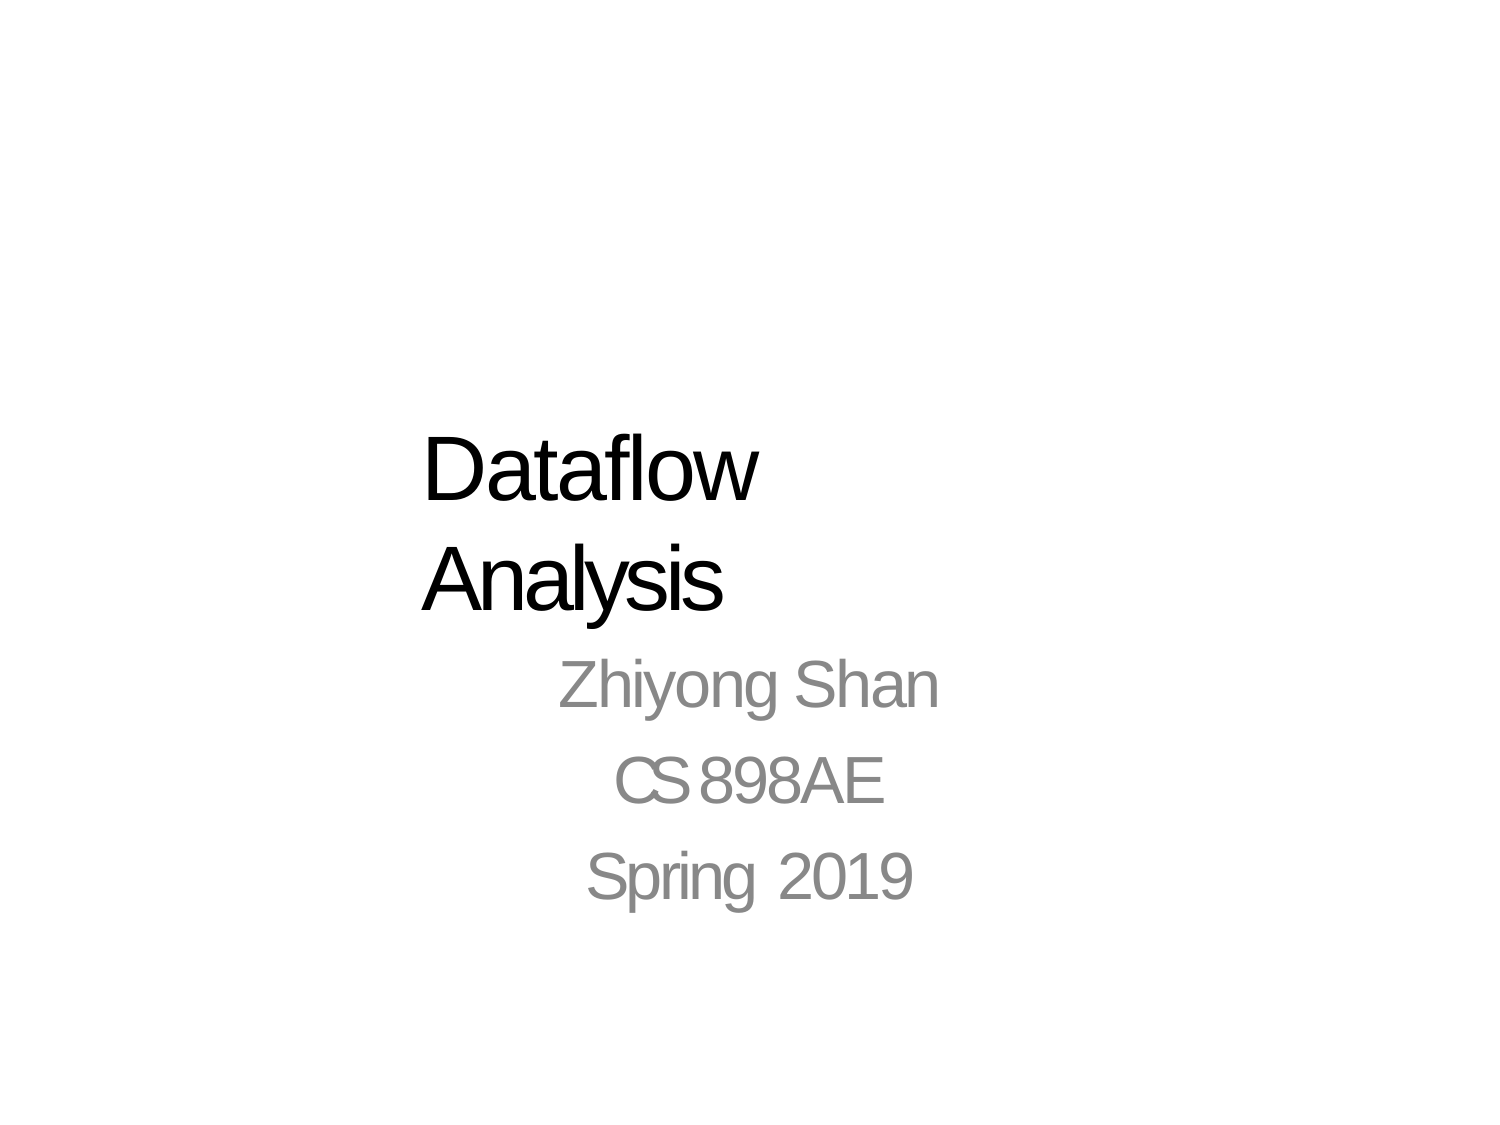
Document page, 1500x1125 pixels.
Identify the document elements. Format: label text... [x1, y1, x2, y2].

text_box Zhiyong Shan CS 898AE Spring 2019 [540, 622, 961, 913]
title Dataflow Analysis [419, 407, 1080, 630]
